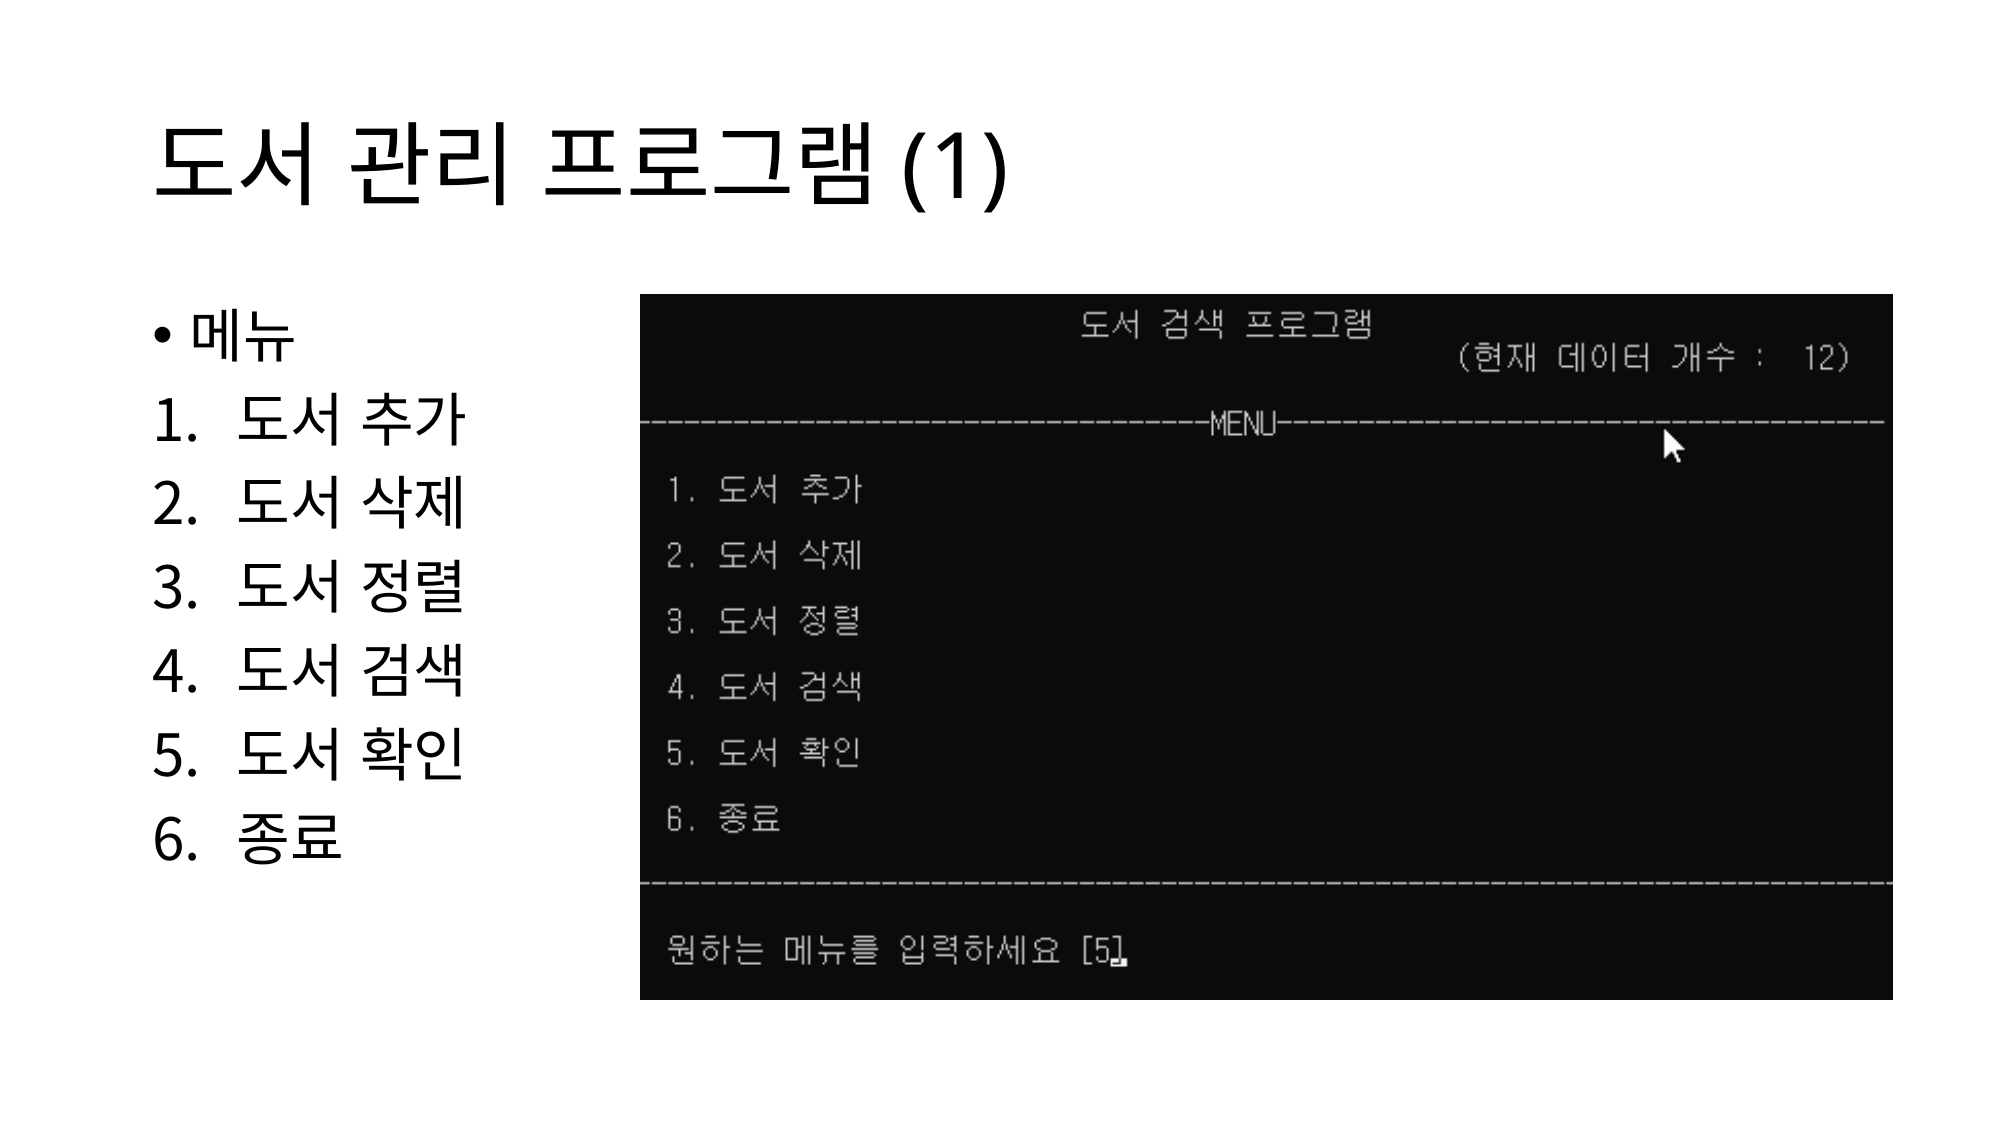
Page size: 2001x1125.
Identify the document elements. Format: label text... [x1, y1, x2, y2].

list 메뉴 도서 추가 도서 삭제 도서 정렬 도서 검색 도서 확인 종료 [137, 299, 1863, 1014]
picture [640, 294, 1893, 1000]
title 도서 관리 프로그램(1) [137, 59, 1863, 278]
